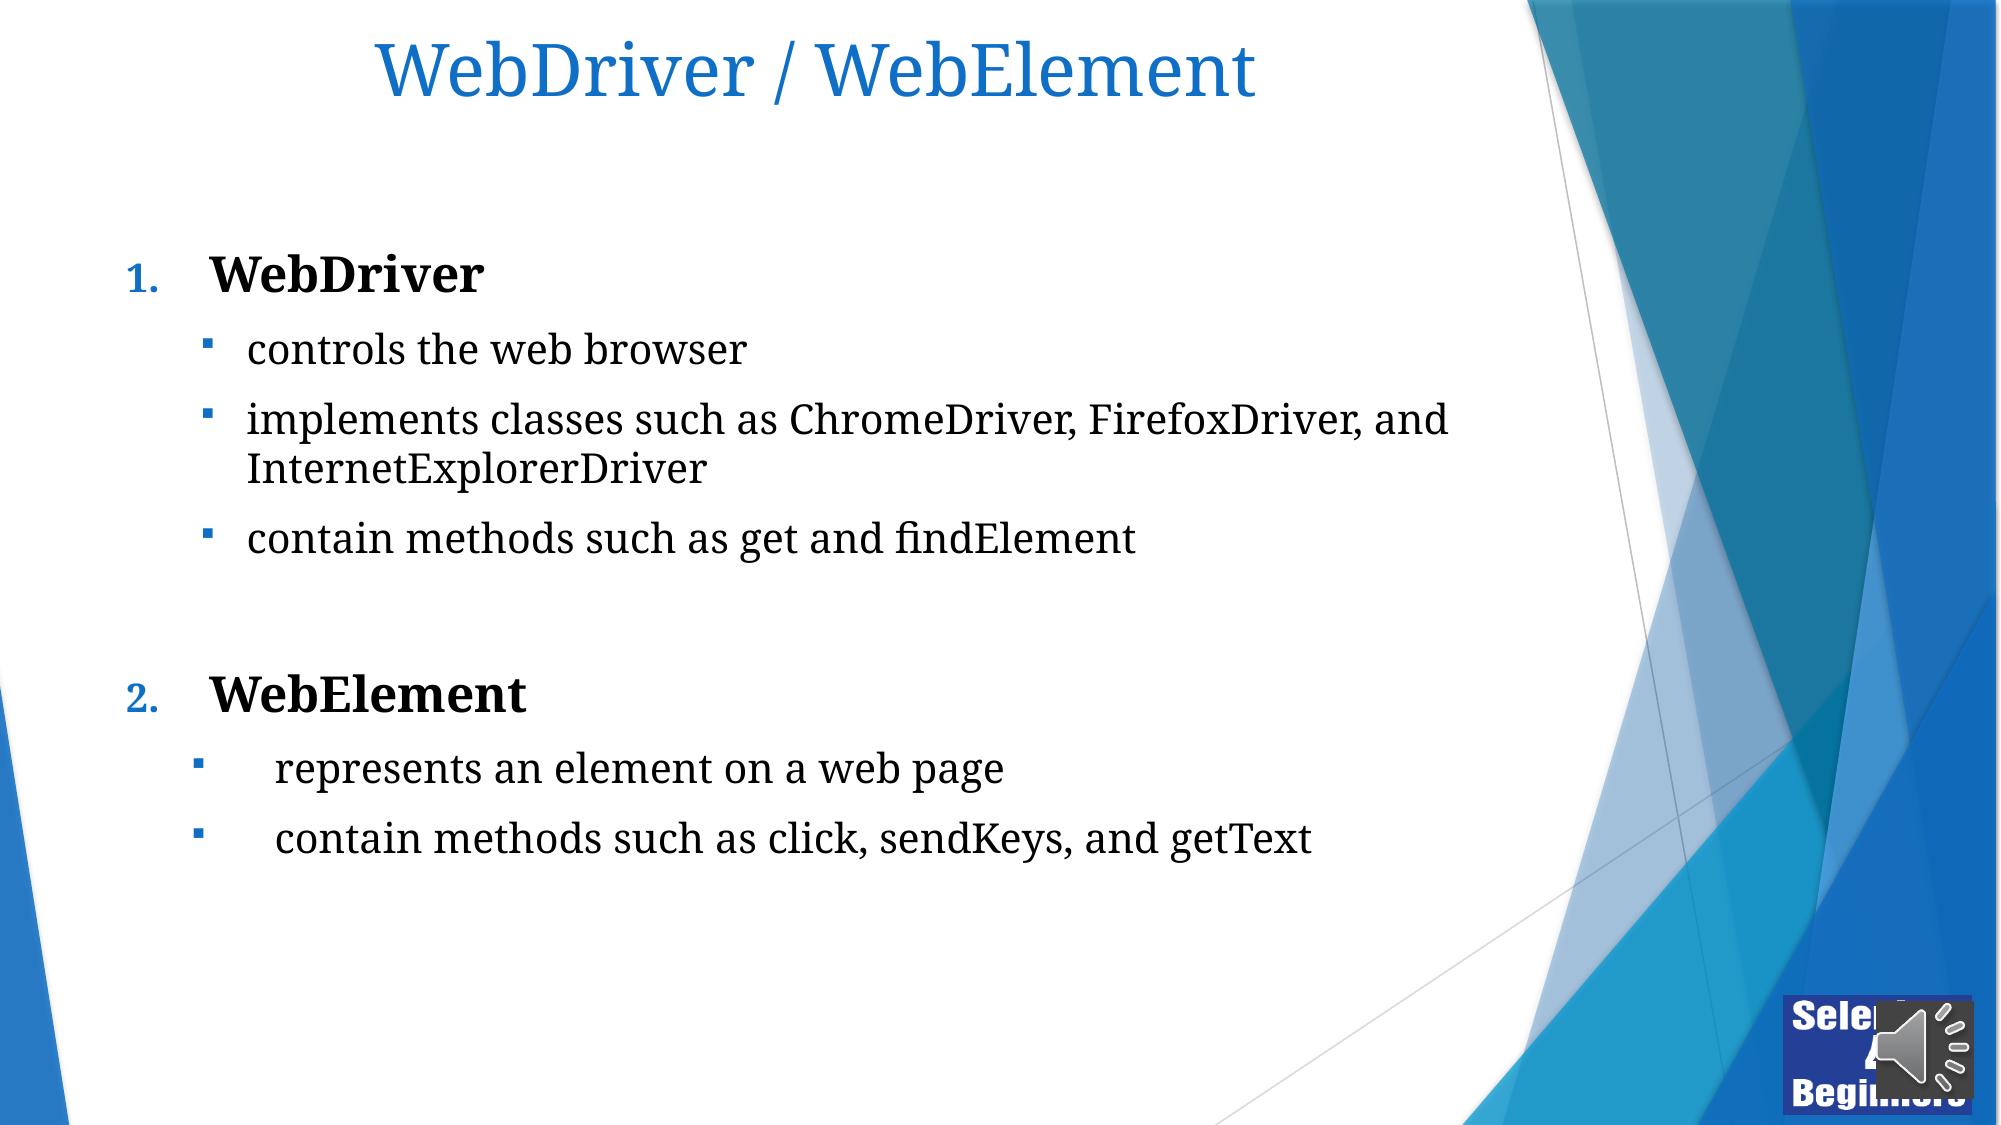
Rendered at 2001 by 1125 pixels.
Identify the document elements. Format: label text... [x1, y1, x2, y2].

title WebDriver / WebElement [111, 16, 1522, 208]
picture [1783, 995, 1976, 1115]
list WebDriver controls the web browser implements classes such as ChromeDriver, FirefoxDriver, and InternetExplorerDriver contain methods such as get and findElement WebElement represents an element on a web page contain methods such as click, sendKeys, and getText [111, 235, 1522, 872]
